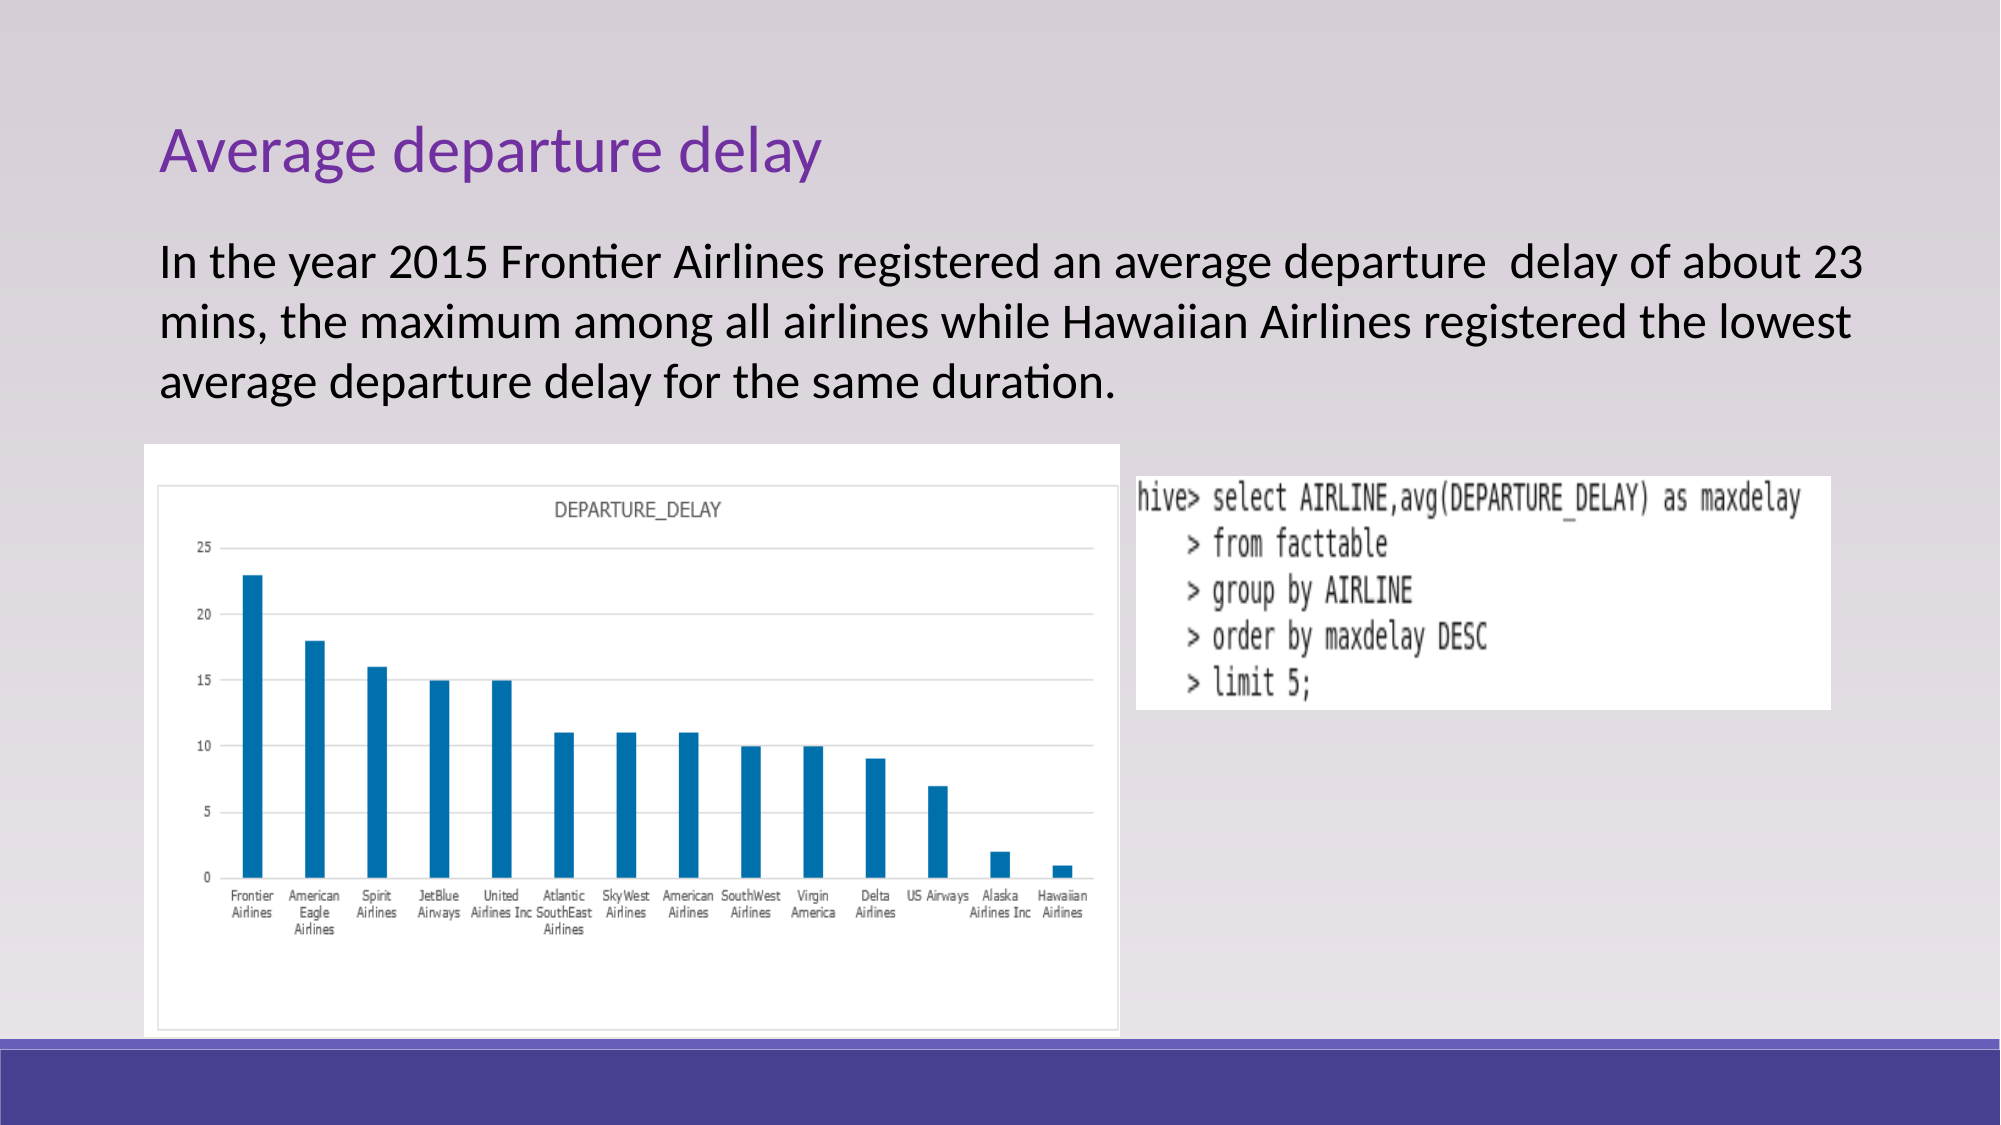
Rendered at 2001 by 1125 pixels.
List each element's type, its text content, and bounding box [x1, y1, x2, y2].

picture [143, 443, 1120, 1038]
text_box In the year 2015 Frontier Airlines registered an average departure delay of about 23 mins, the maximum among all airlines while Hawaiian Airlines registered the lowest average departure delay for the same duration. [144, 220, 1924, 416]
text_box Average departure delay [144, 98, 921, 194]
picture [1136, 476, 1831, 711]
